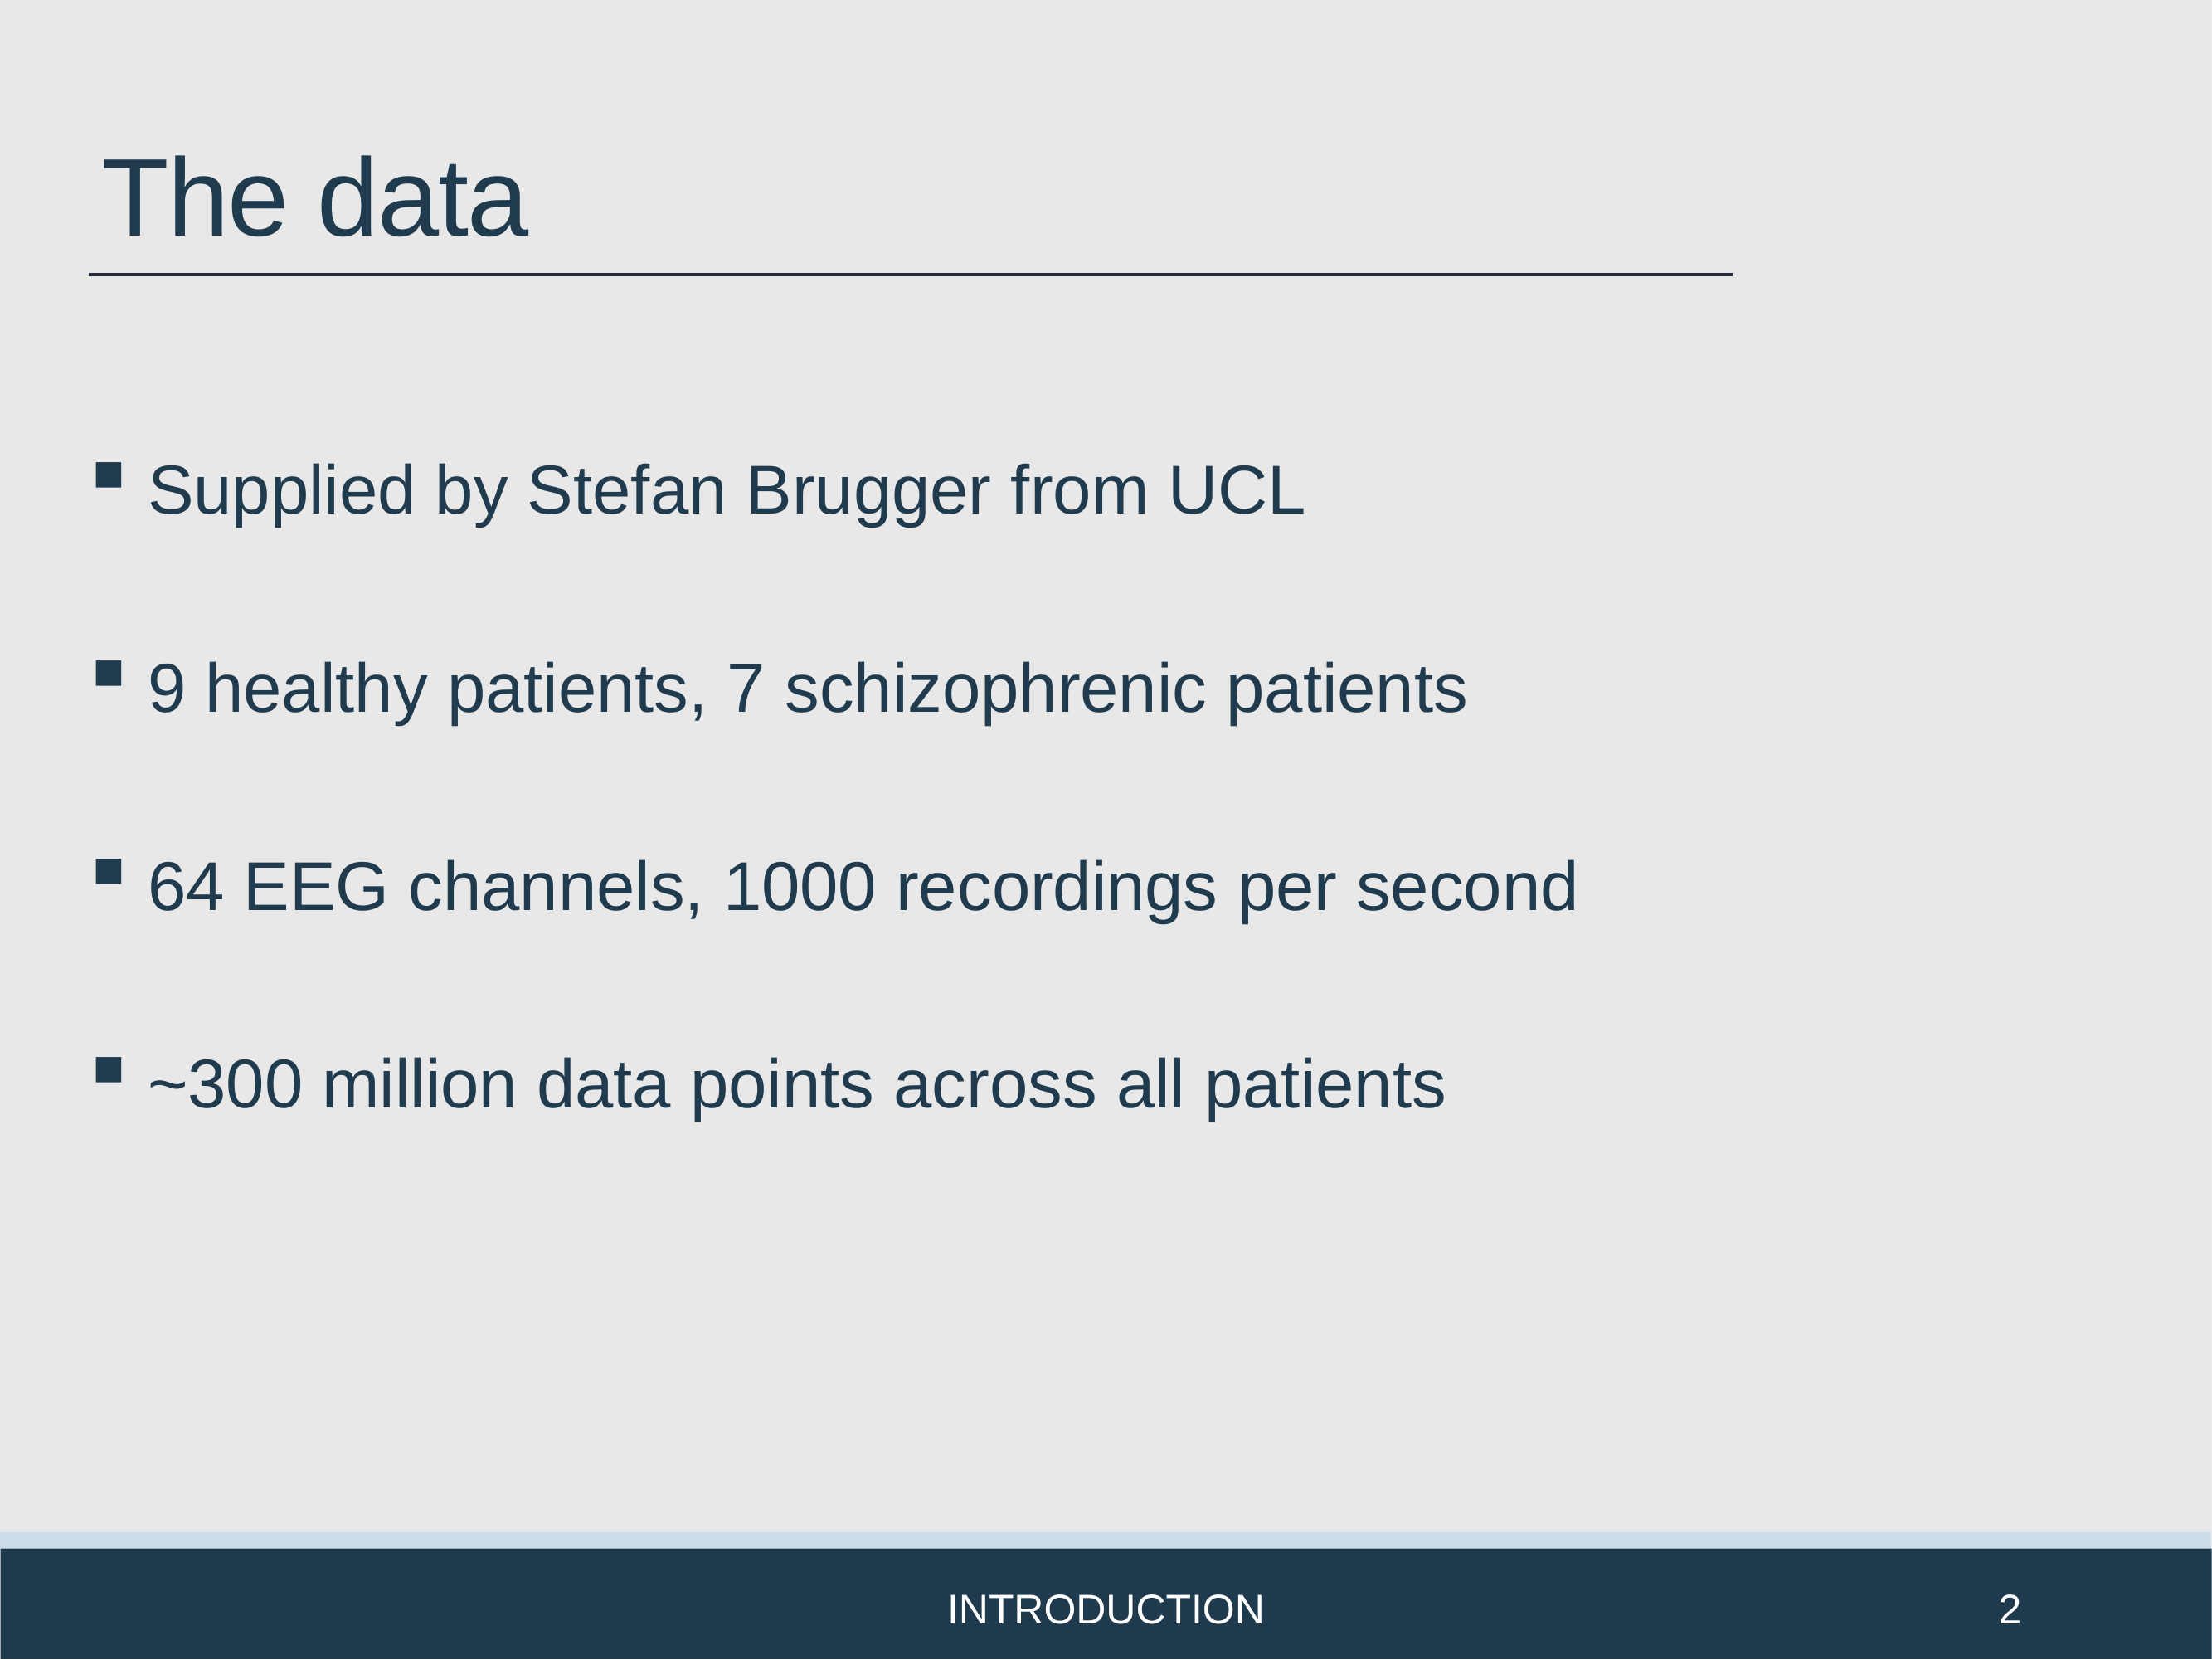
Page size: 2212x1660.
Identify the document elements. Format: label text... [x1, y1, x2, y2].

title The data [89, 84, 1733, 265]
footer introduction [668, 1562, 1544, 1652]
slide_number 2 [1796, 1562, 2035, 1652]
list Supplied by Stefan Brugger from UCL 9 healthy patients, 7 schizophrenic patients 64 EEG channels, 1000 recordings per second ~300 million data points across all patients [89, 355, 1733, 1200]
